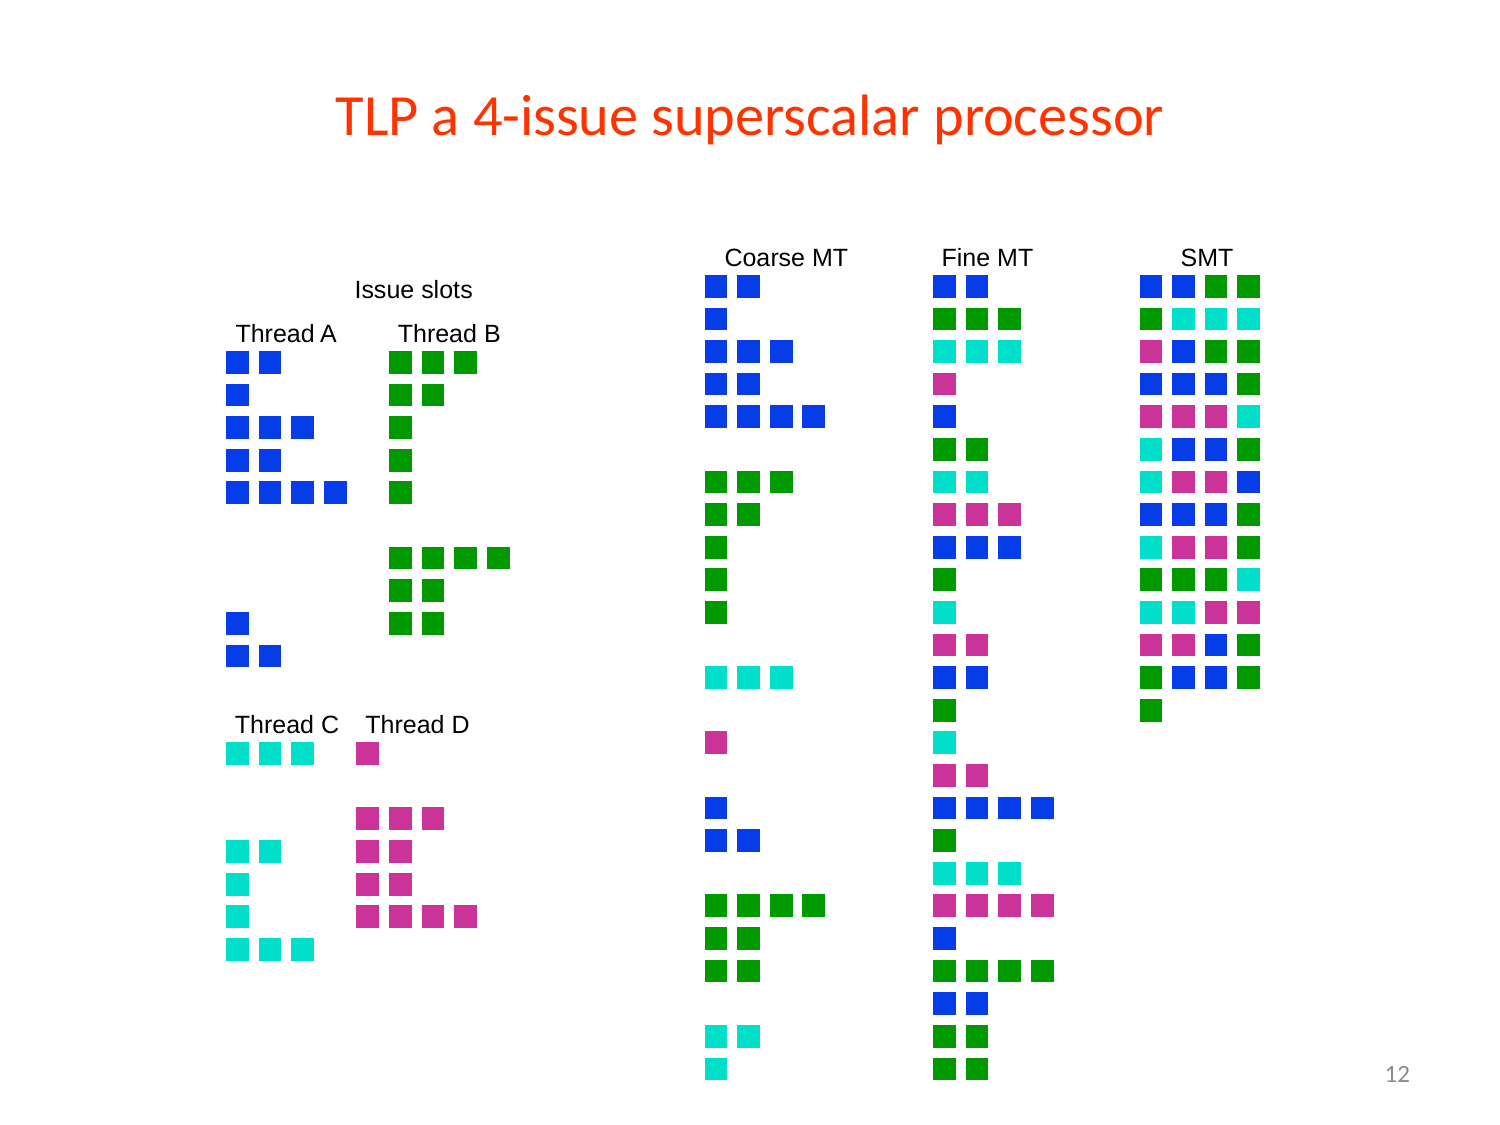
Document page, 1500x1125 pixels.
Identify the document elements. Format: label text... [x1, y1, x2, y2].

title TLP a 4-issue superscalar processor [112, 62, 1388, 163]
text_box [148, 178, 1260, 961]
slide_number 12 [1074, 1042, 1425, 1103]
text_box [704, 240, 1260, 1081]
